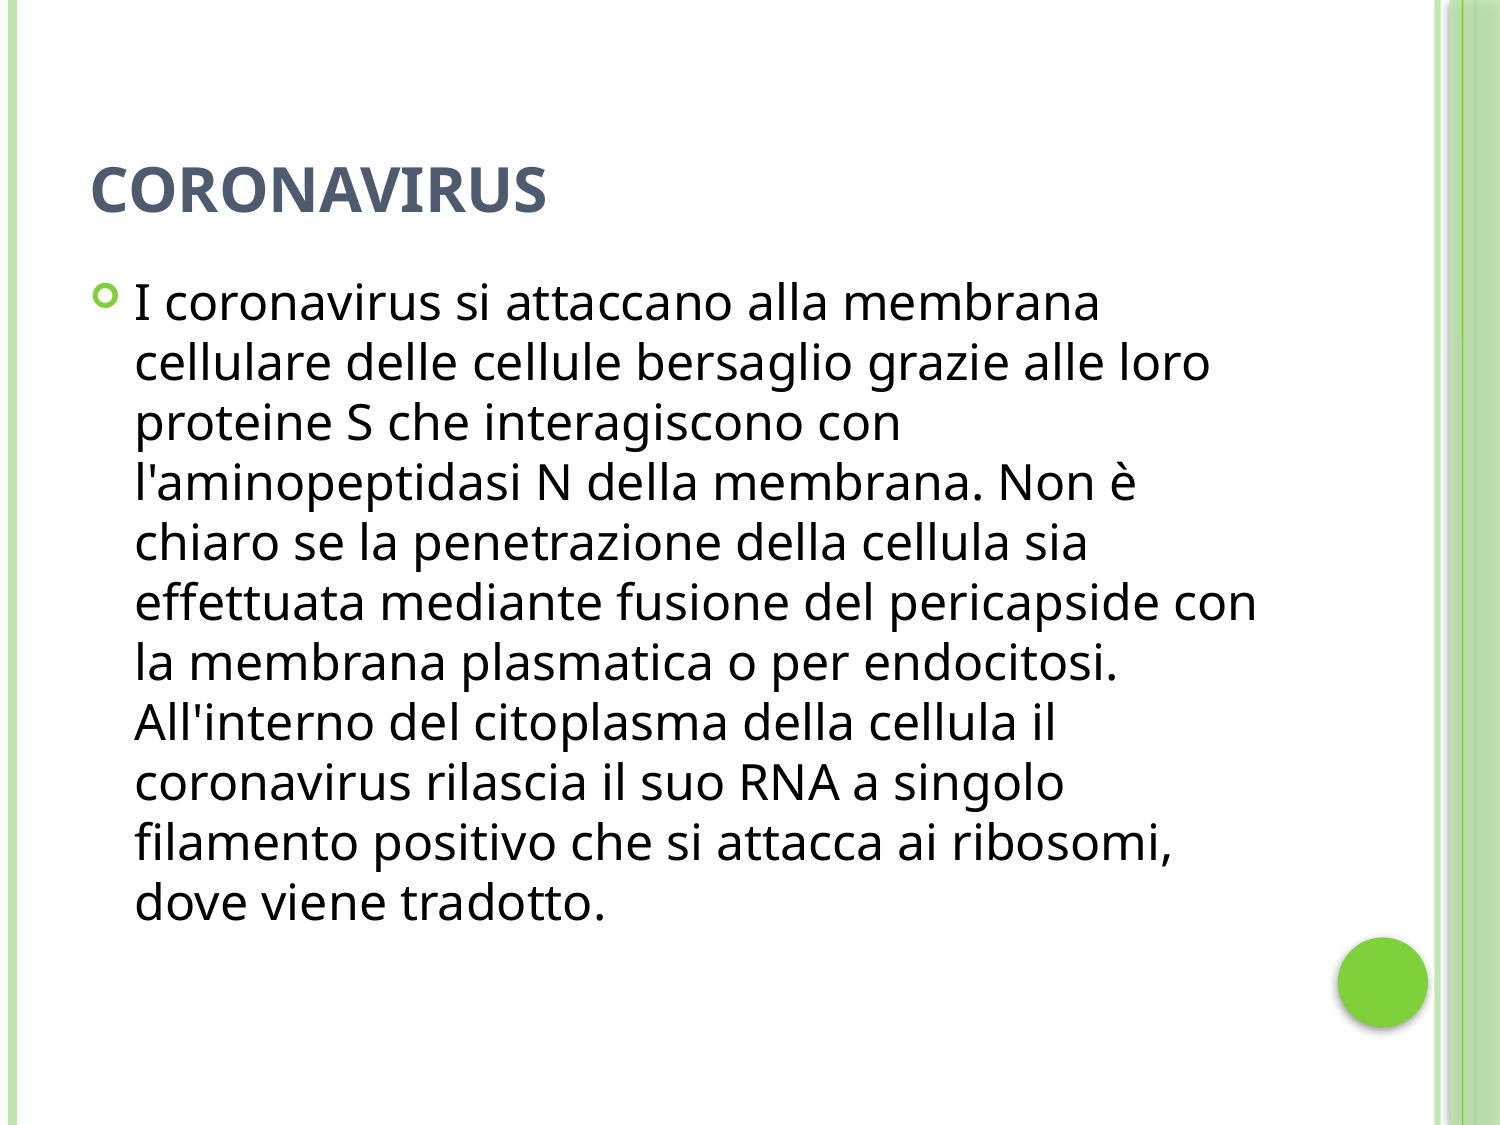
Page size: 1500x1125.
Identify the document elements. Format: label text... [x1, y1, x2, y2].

title coronavirus [75, 45, 1300, 233]
list I coronavirus si attaccano alla membrana cellulare delle cellule bersaglio grazie alle loro proteine S che interagiscono con l'aminopeptidasi N della membrana. Non è chiaro se la penetrazione della cellula sia effettuata mediante fusione del pericapside con la membrana plasmatica o per endocitosi. All'interno del citoplasma della cellula il coronavirus rilascia il suo RNA a singolo filamento positivo che si attacca ai ribosomi, dove viene tradotto. [75, 262, 1300, 1062]
